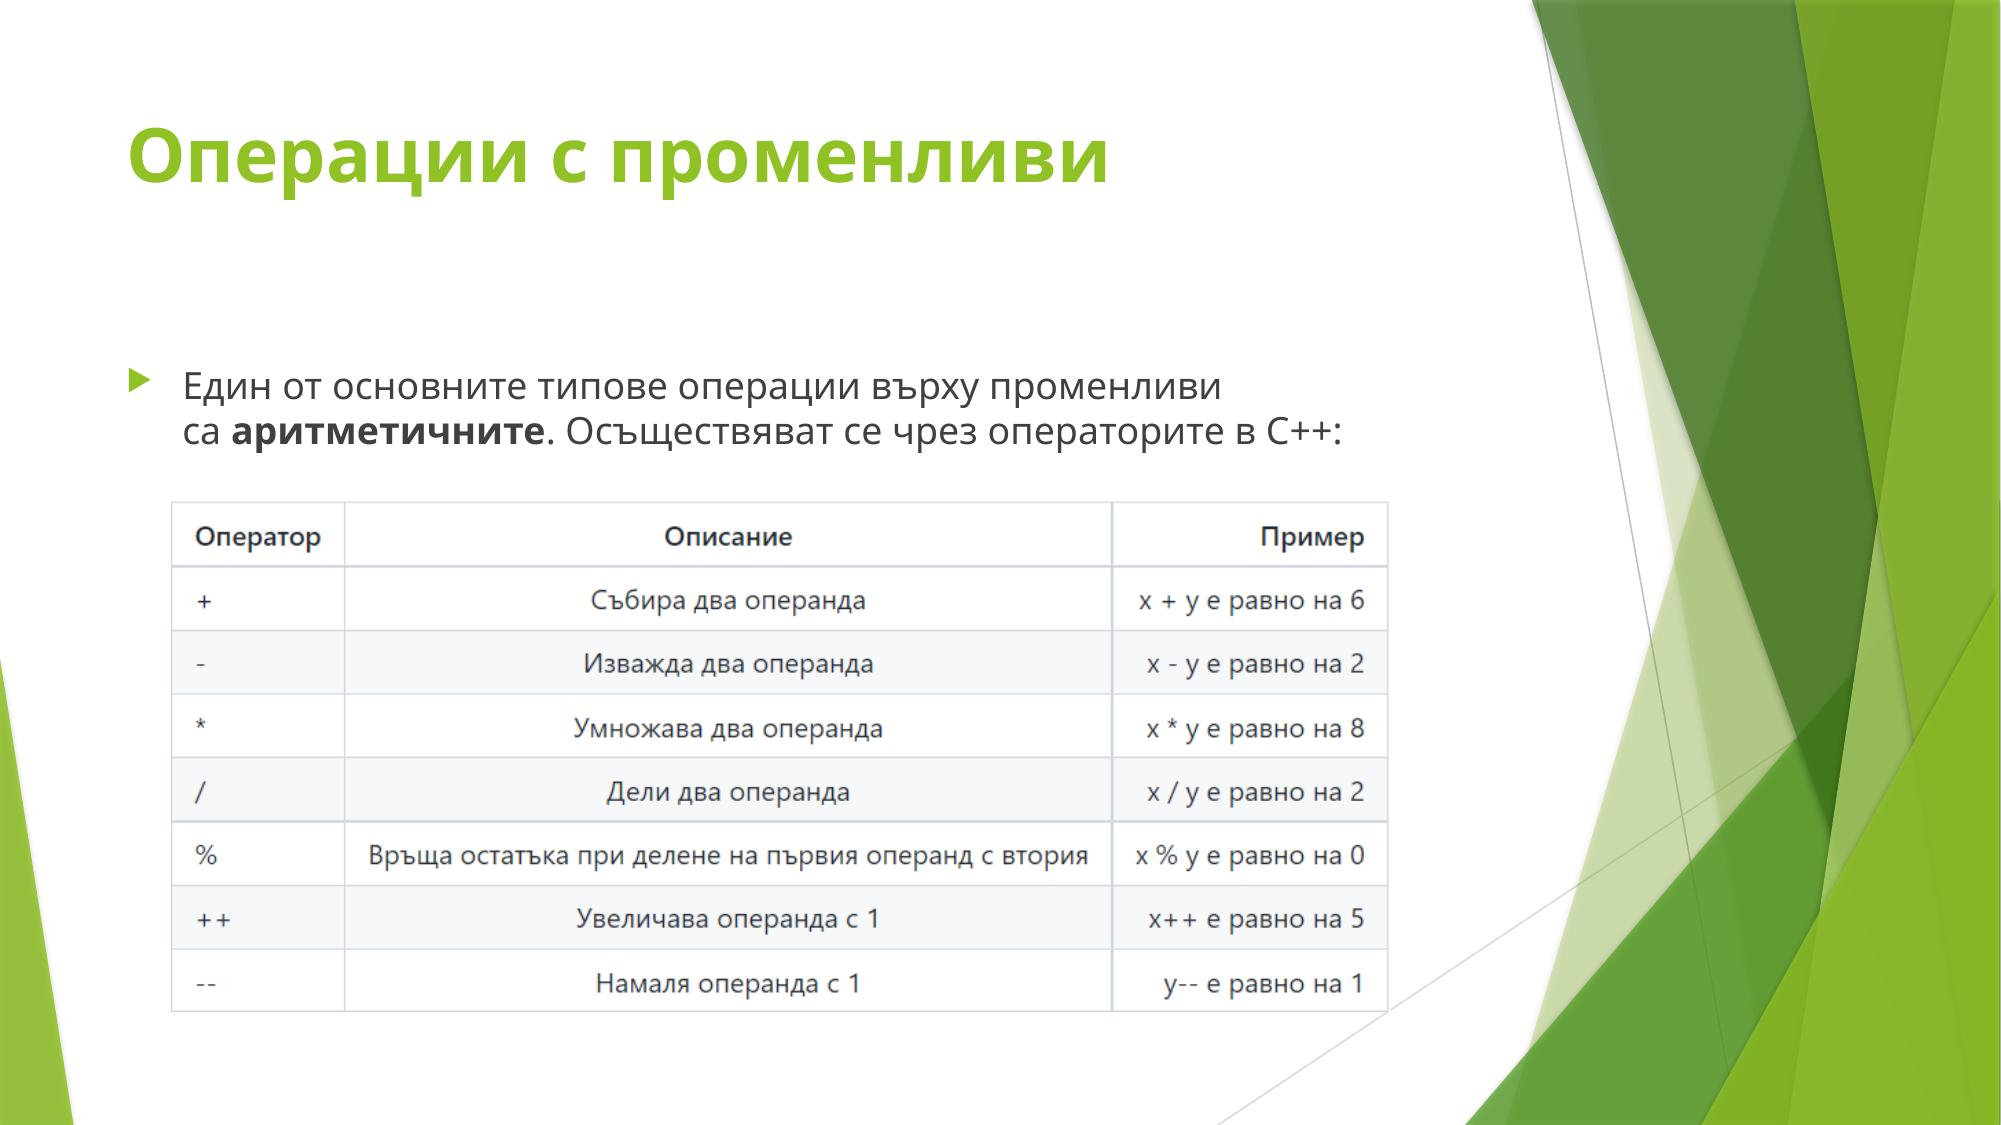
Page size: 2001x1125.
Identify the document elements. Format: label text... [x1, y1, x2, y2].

list Един от основните типове операции върху променливи са аритметичните. Осъществяват се чрез операторите в С++: [111, 354, 1522, 500]
title Операции с променливи [111, 99, 1522, 317]
picture [170, 499, 1391, 1012]
